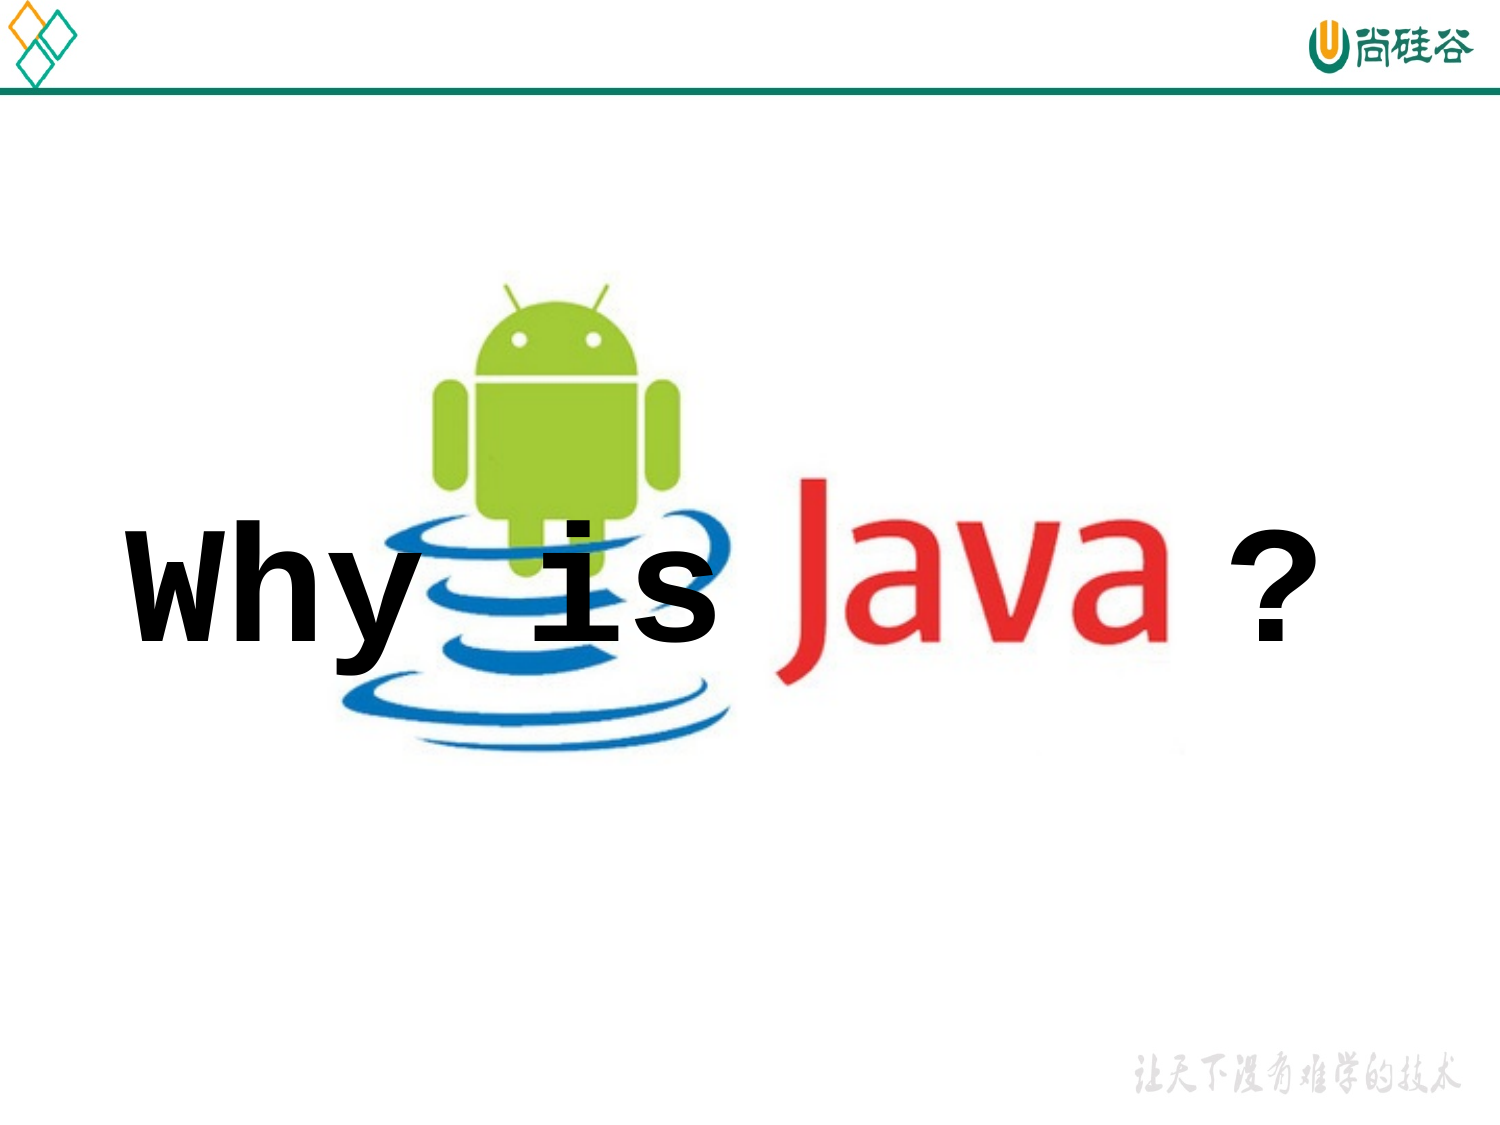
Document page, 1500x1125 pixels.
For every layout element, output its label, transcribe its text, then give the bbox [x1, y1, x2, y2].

picture [0, 0, 1500, 1125]
text_box Why is ? [111, 267, 323, 682]
text_box Why is ? [1189, 267, 1399, 682]
